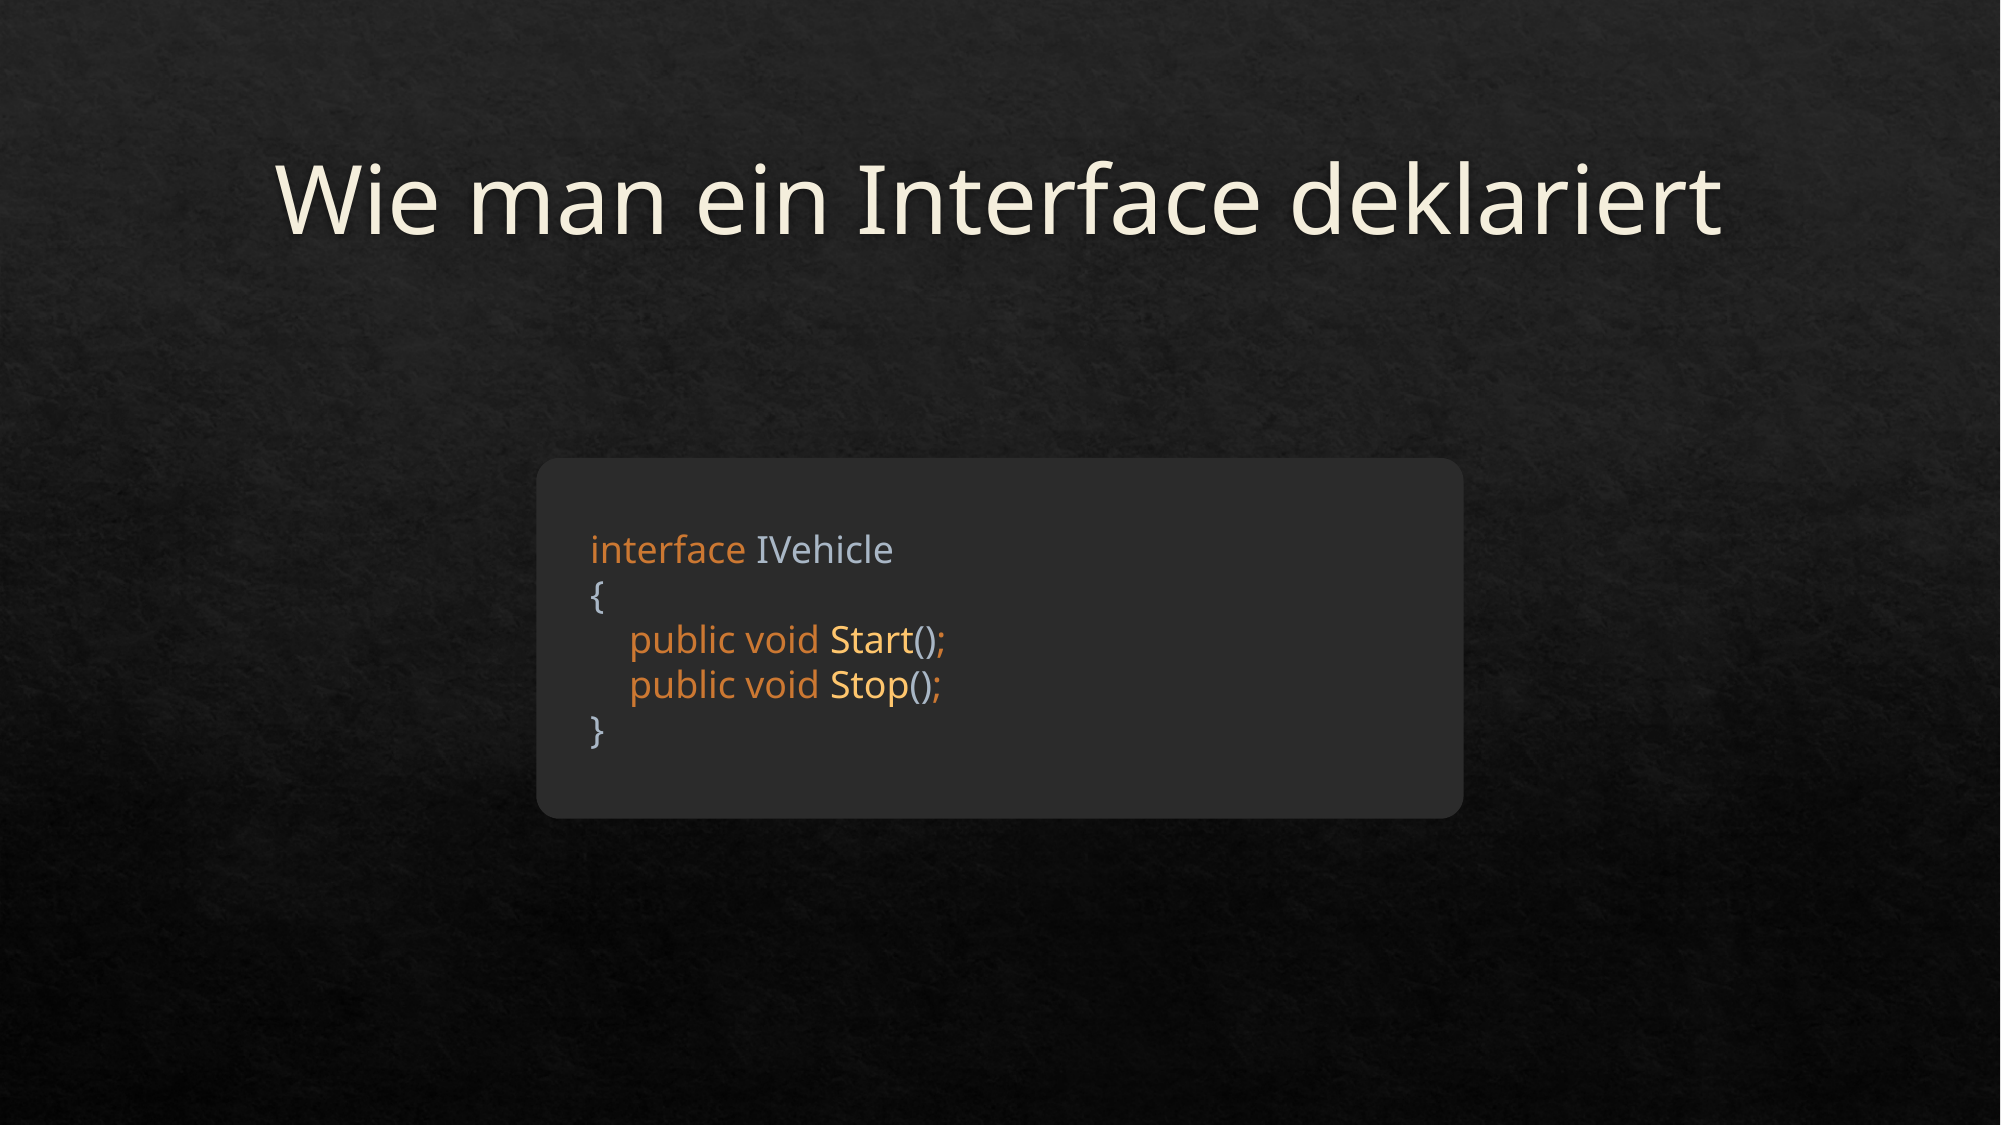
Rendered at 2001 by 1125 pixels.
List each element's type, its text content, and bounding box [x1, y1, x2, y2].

text_box interface IVehicle { public void Start(); public void Stop(); } [534, 456, 1465, 821]
title Wie man ein Interface deklariert [149, 99, 1849, 307]
